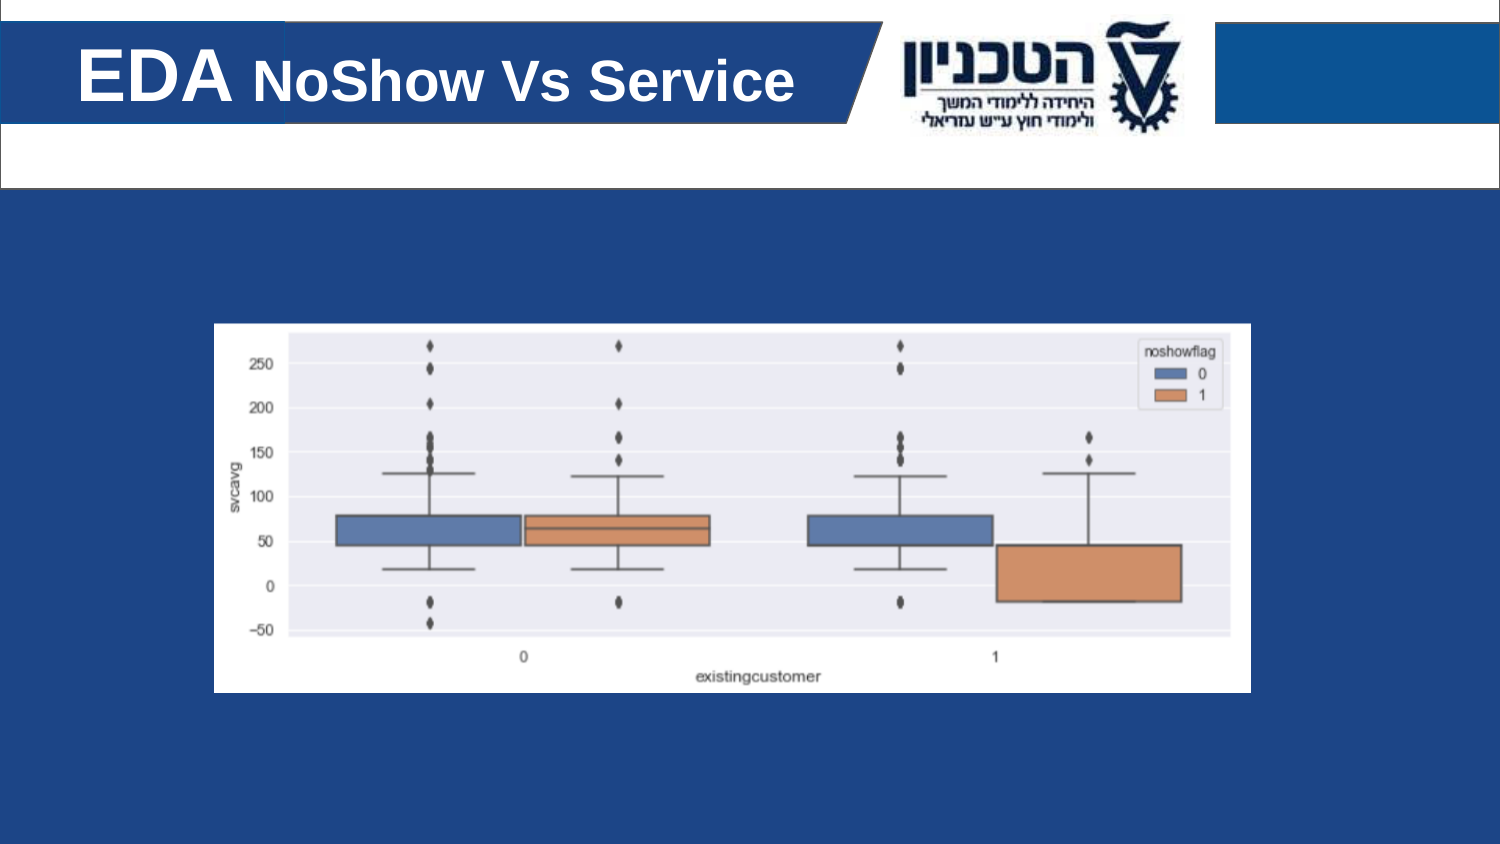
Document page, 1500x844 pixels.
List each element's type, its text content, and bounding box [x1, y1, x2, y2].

text_box EDA NoShow Vs Service [55, 31, 818, 112]
picture [213, 322, 1251, 693]
picture [900, 14, 1186, 141]
